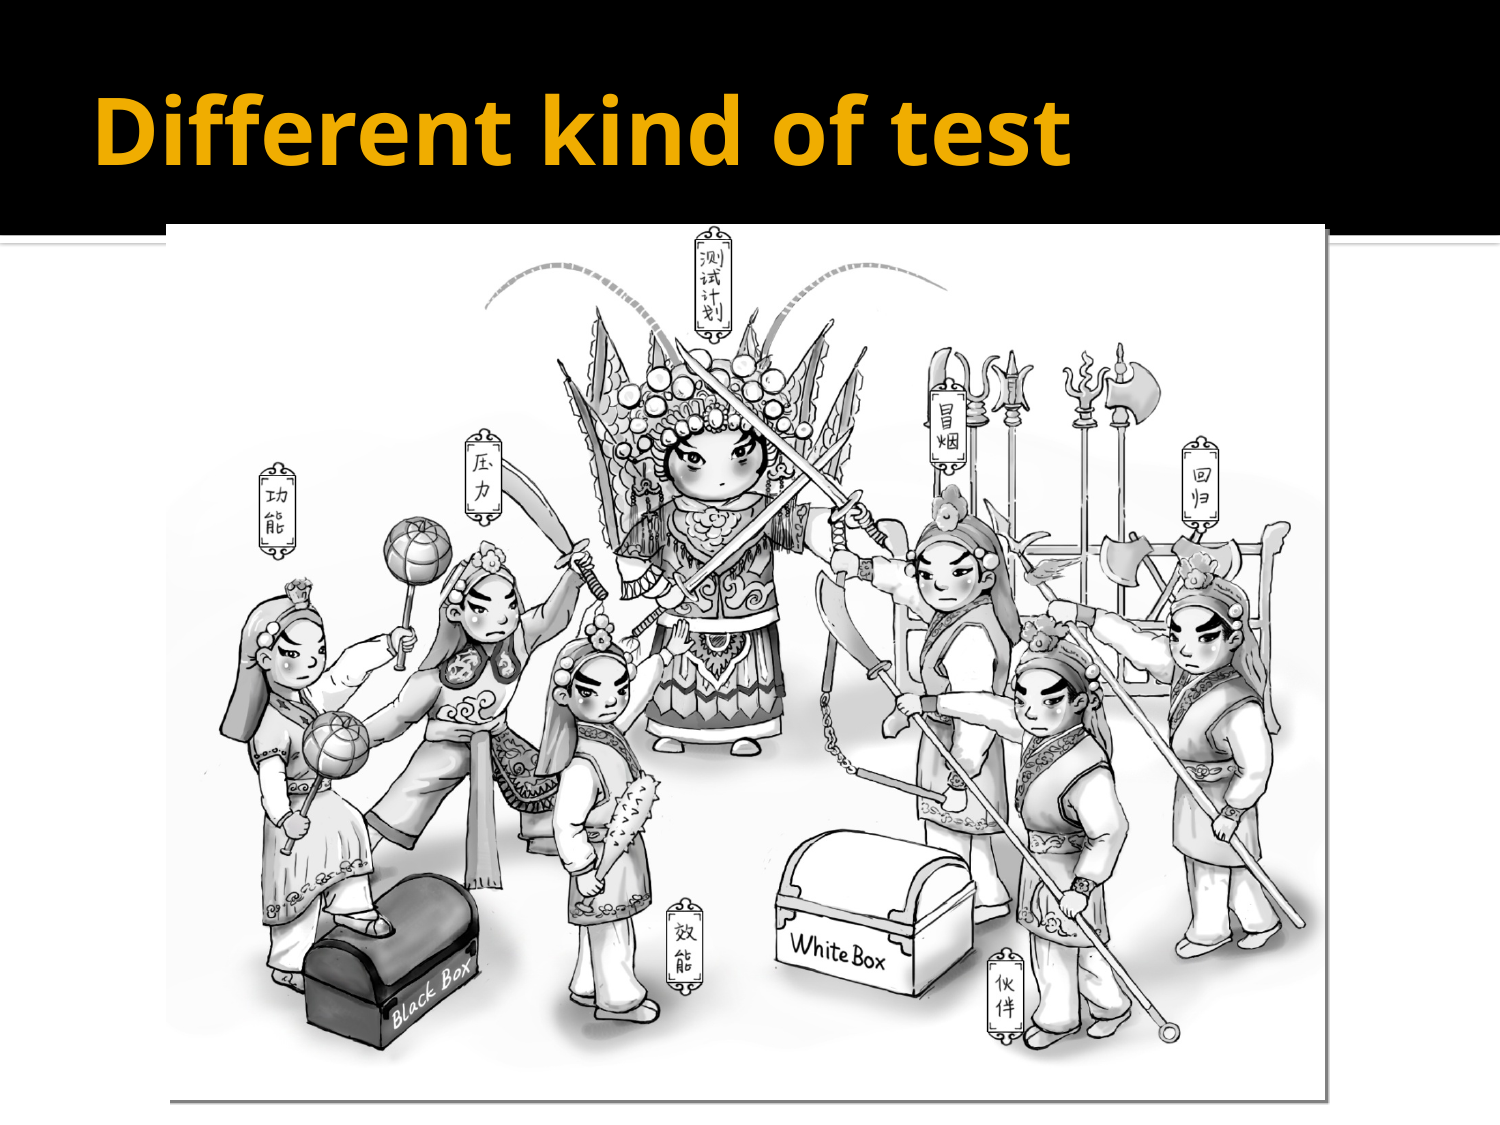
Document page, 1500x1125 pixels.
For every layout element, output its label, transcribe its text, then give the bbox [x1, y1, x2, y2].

title Different kind of test [75, 25, 1425, 231]
picture [166, 224, 1325, 1100]
